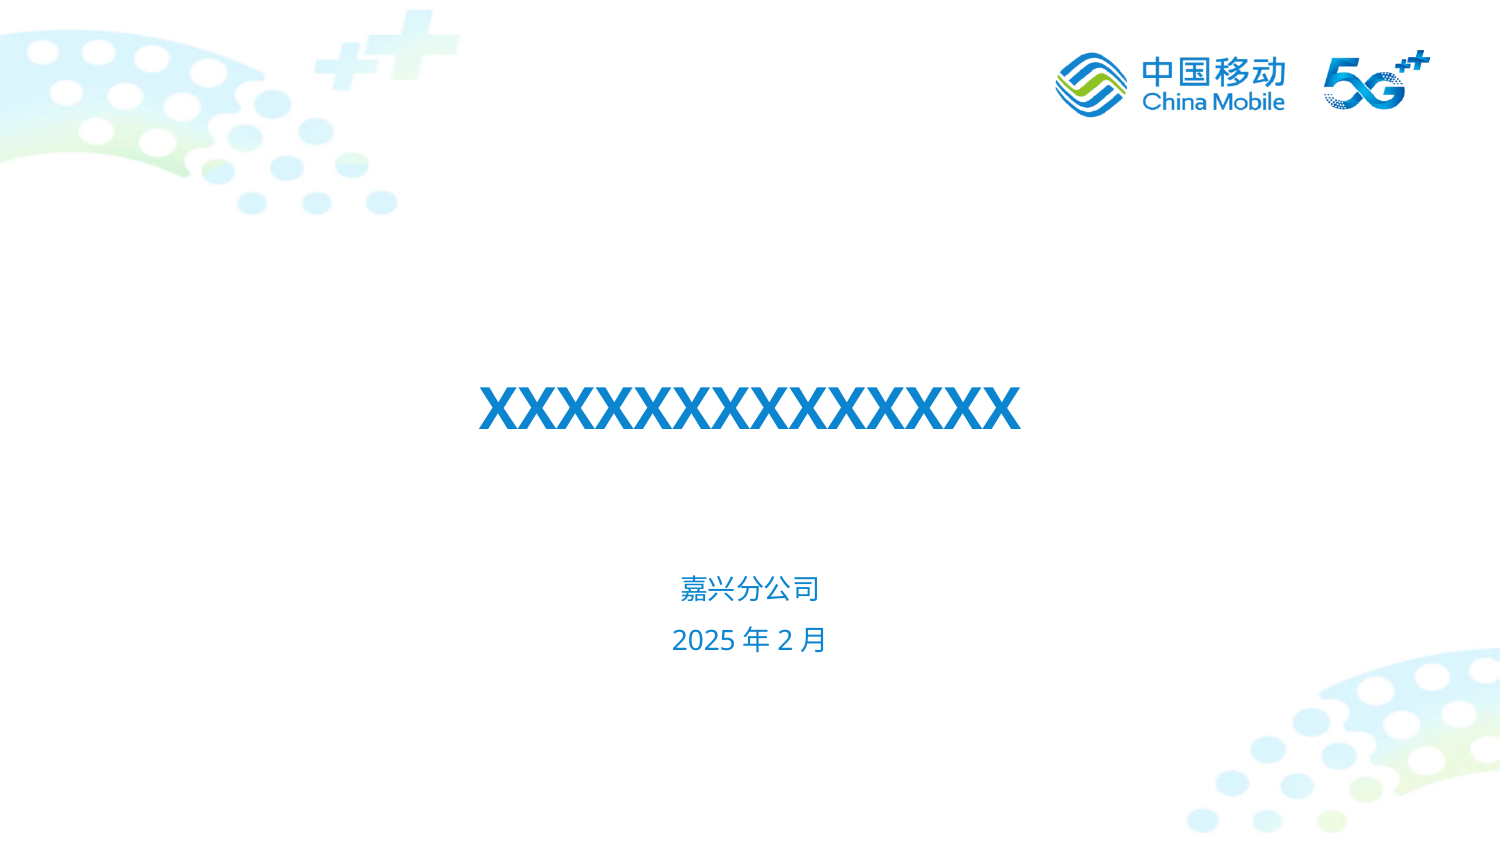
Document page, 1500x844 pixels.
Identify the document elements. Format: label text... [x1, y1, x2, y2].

picture [0, 0, 1500, 844]
title XXXXXXXXXXXXXX [200, 208, 1300, 448]
text_box 嘉兴分公司 2025年2月 [446, 548, 1054, 662]
